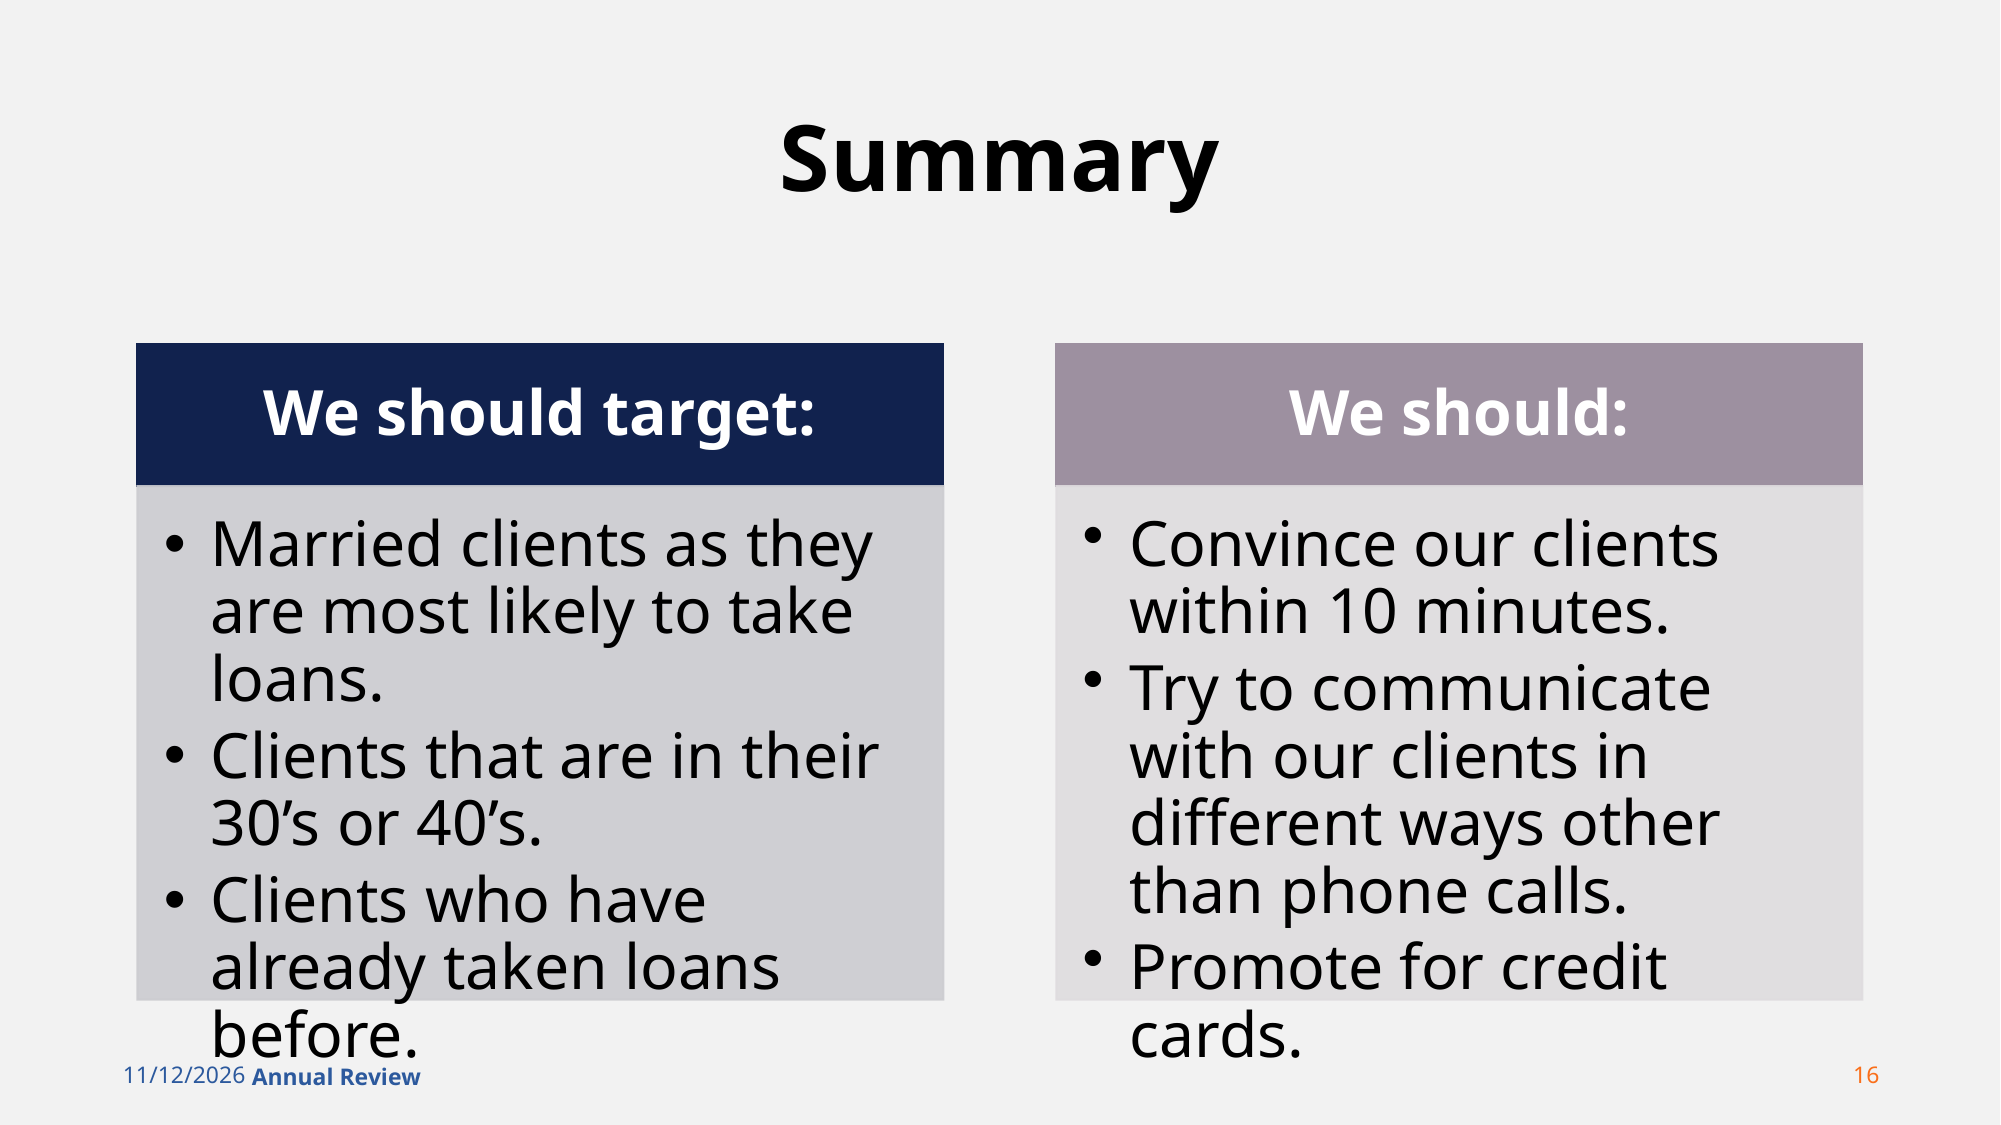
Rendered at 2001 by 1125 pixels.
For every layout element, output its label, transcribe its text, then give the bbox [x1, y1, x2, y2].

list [137, 334, 1863, 1010]
title Summary [137, 104, 1863, 219]
